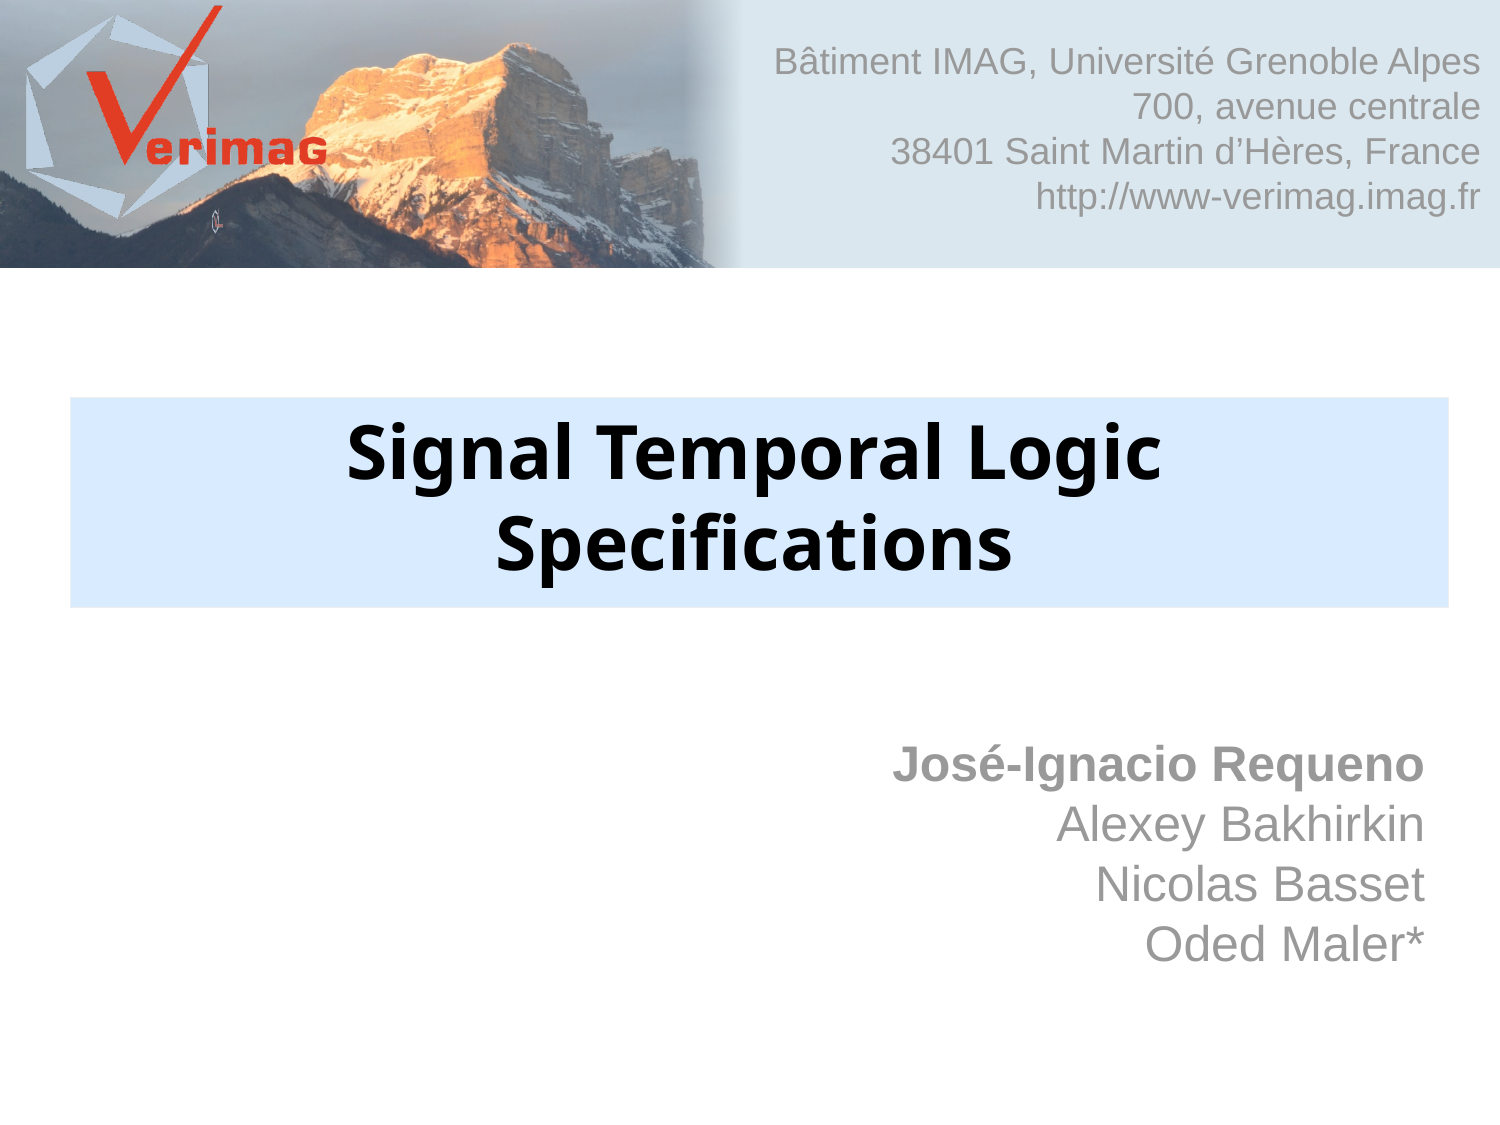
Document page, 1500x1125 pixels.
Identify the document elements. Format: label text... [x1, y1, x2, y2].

text_box Bâtiment IMAG, Université Grenoble Alpes 700, avenue centrale 38401 Saint Martin d’Hères, France http://www-verimag.imag.fr [708, 29, 1496, 240]
text_box [688, 0, 692, 268]
picture [23, 1, 330, 235]
text_box [1440, 397, 1449, 608]
text_box Signal Temporal Logic Specifications [69, 397, 1440, 608]
text_box José-Ignacio Requeno Alexey Bakhirkin Nicolas Basset Oded Maler* [355, 724, 1440, 935]
text_box monitoring [683, 0, 688, 268]
